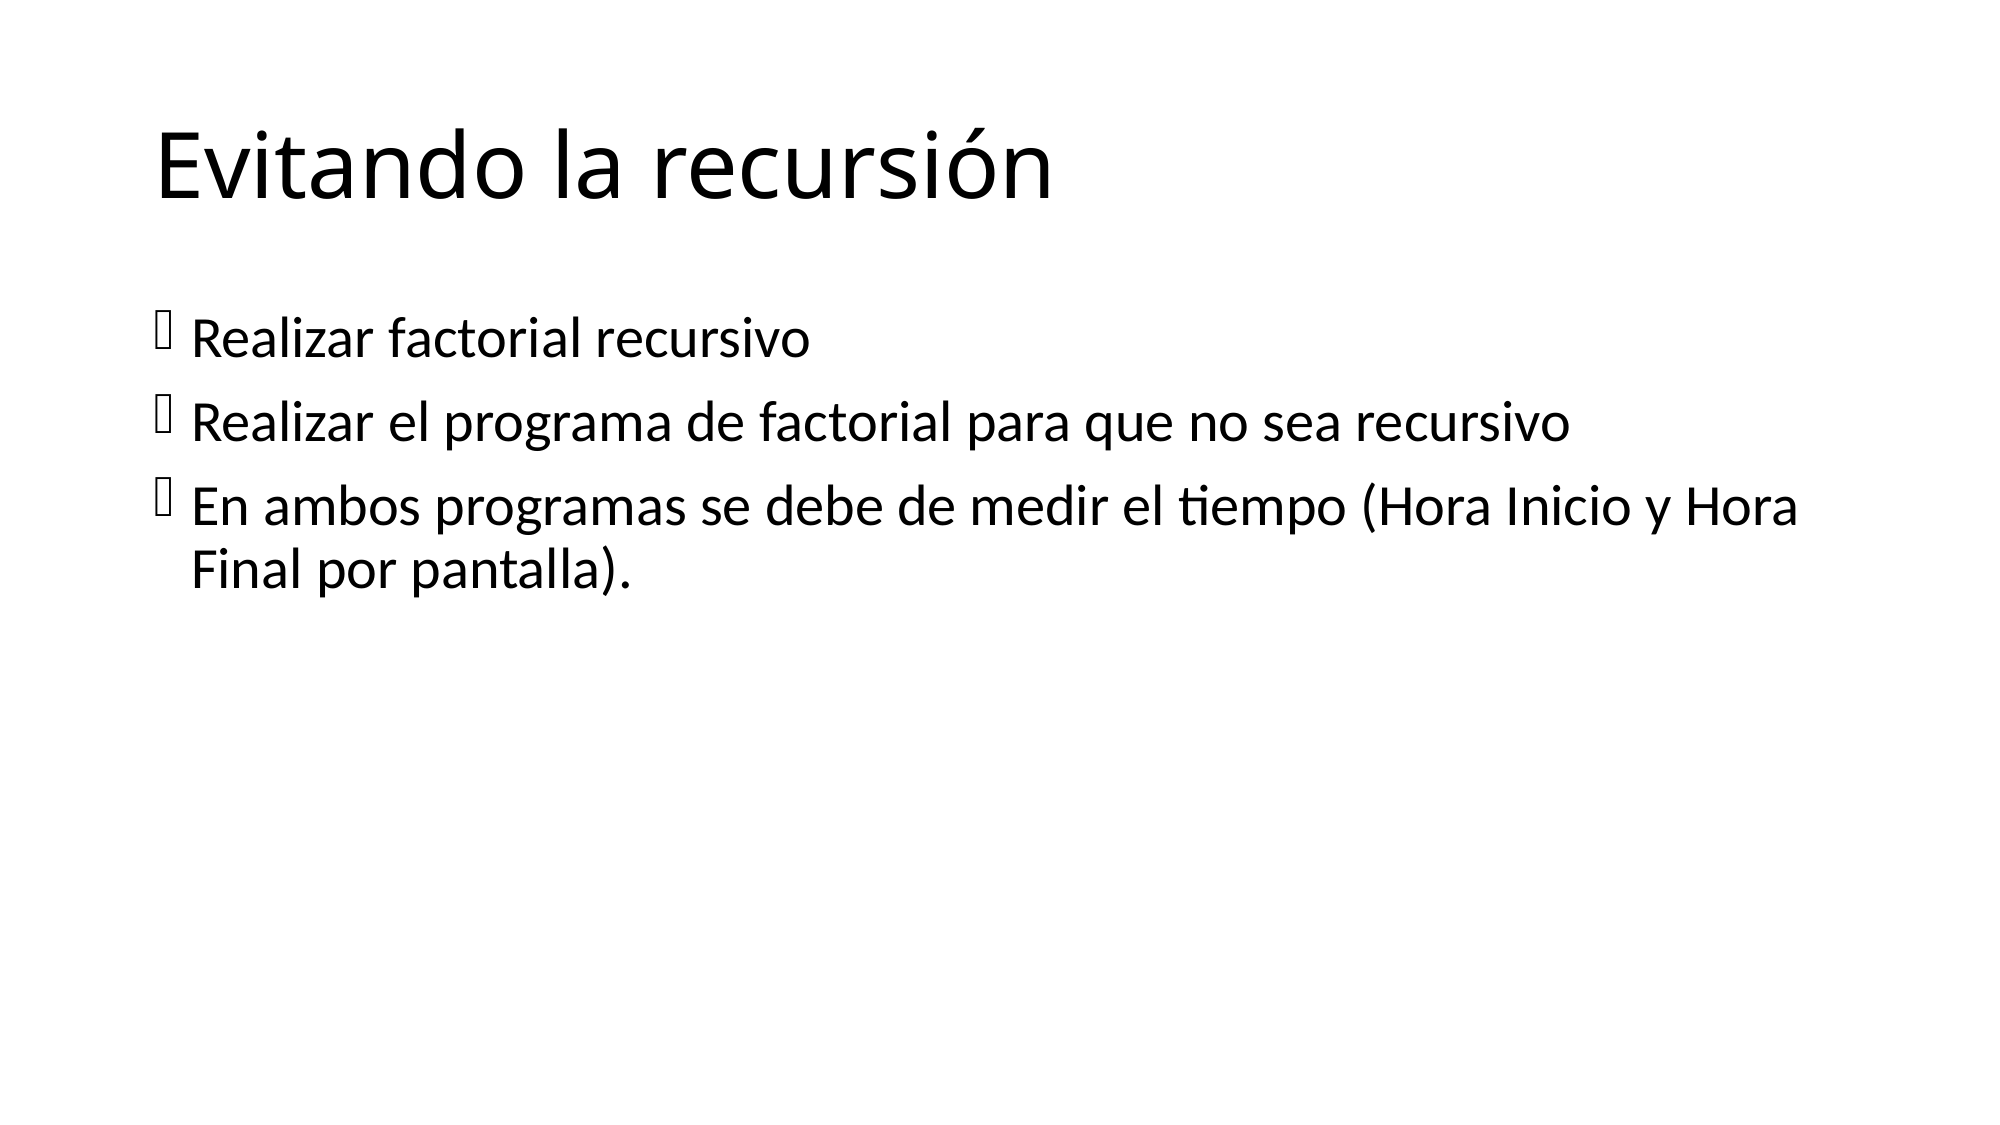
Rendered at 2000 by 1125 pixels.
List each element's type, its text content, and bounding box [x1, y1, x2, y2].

list Realizar factorial recursivo Realizar el programa de factorial para que no sea recursivo En ambos programas se debe de medir el tiempo (Hora Inicio y Hora Final por pantalla). [138, 299, 1864, 1014]
title Evitando la recursión [138, 60, 1864, 278]
